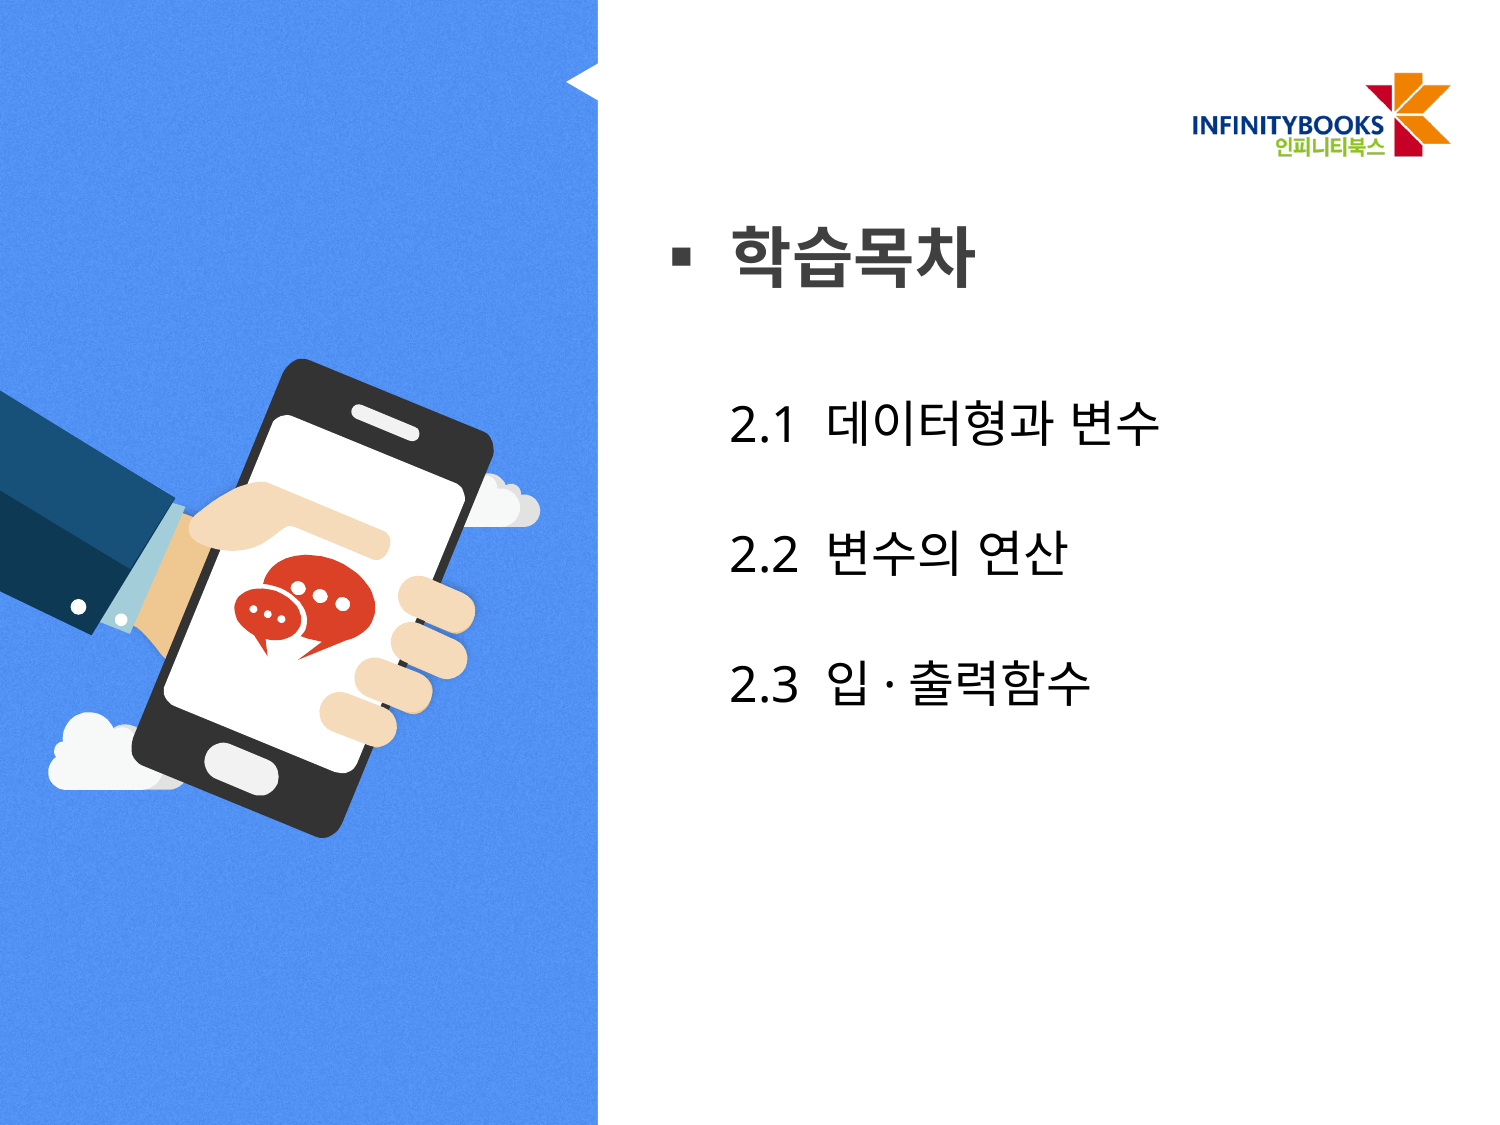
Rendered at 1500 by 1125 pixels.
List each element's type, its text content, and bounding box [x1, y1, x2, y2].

picture [1189, 69, 1453, 161]
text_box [0, 358, 541, 839]
picture [0, 0, 597, 1125]
list 2.1 데이터형과 변수 2.2 변수의 연산 2.3 입·출력함수 [715, 325, 1471, 1034]
title ▪학습목차 [633, 223, 1390, 300]
